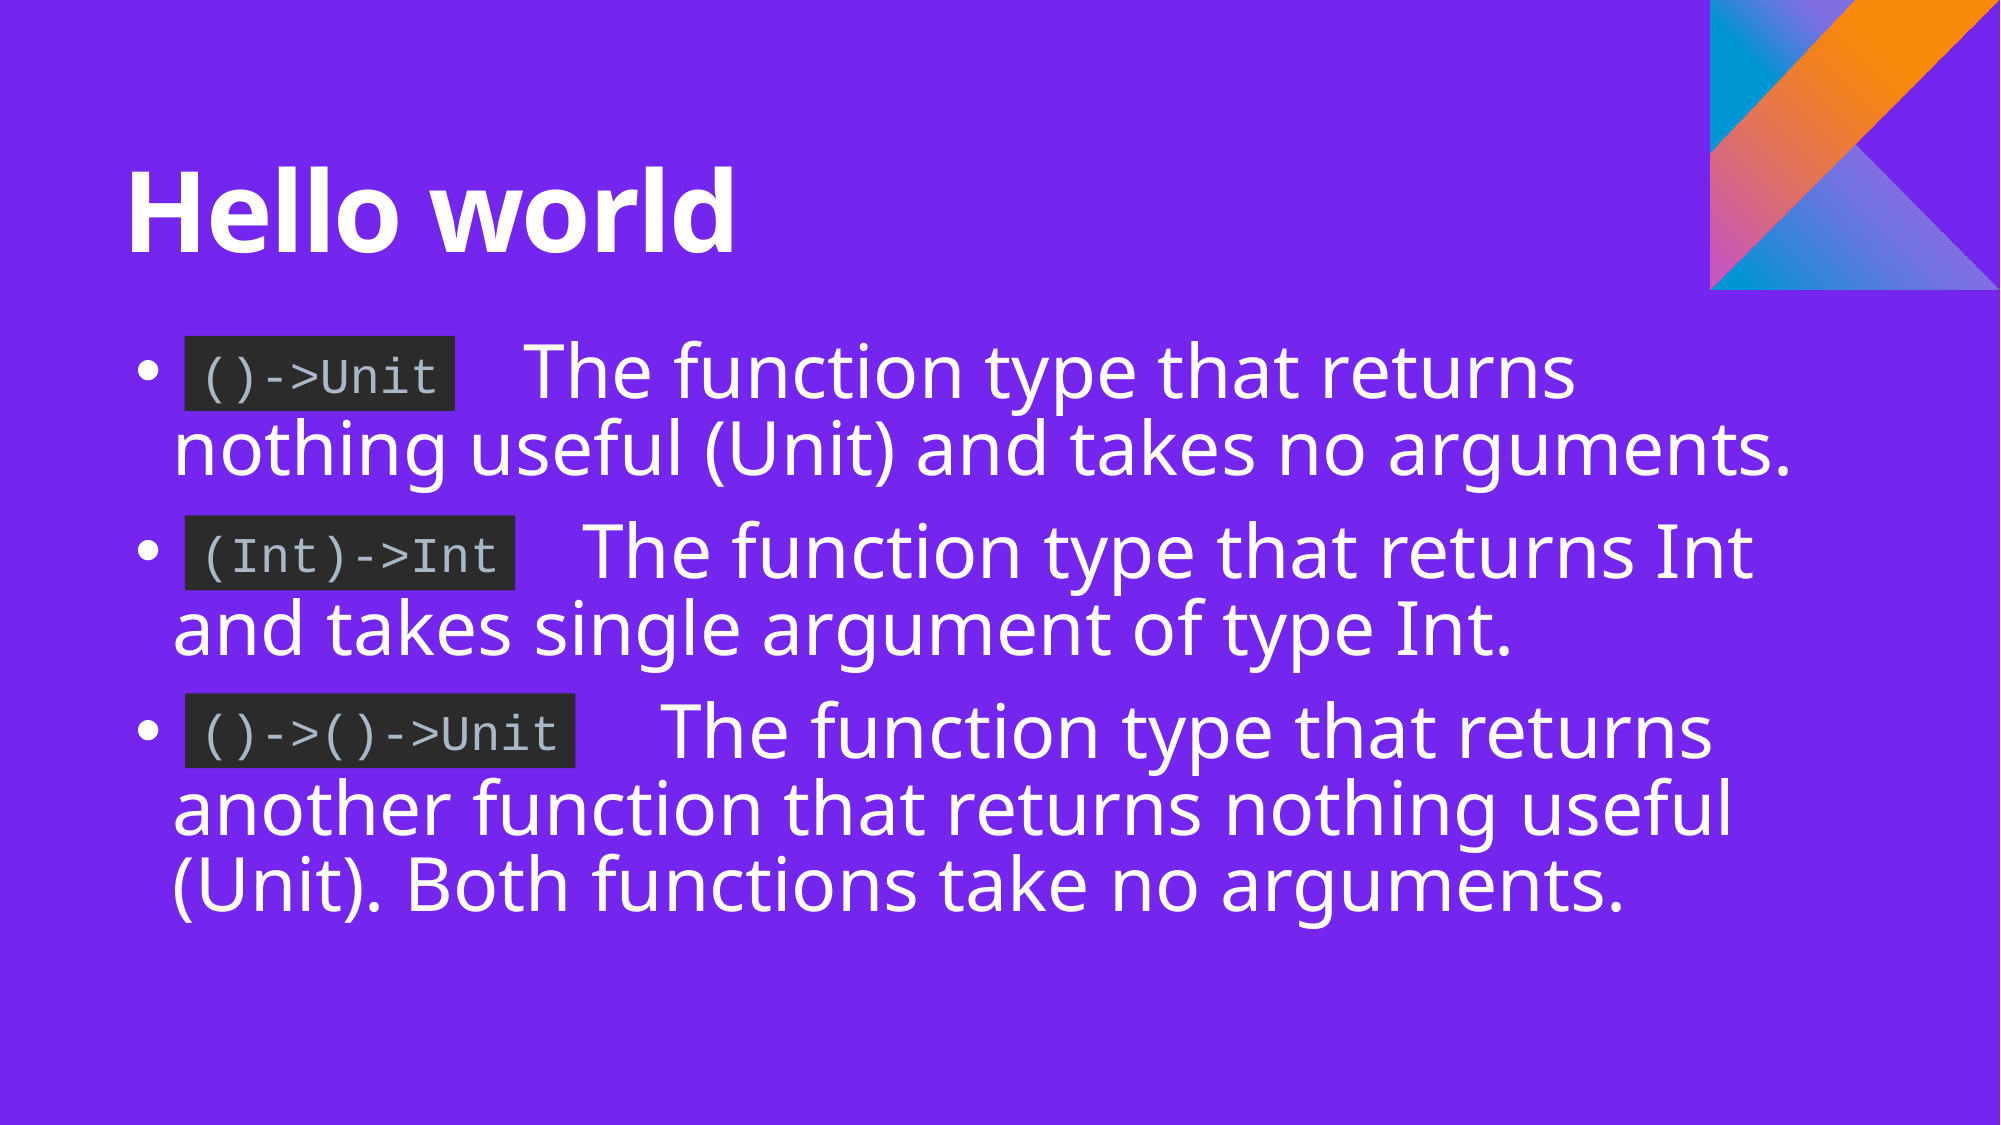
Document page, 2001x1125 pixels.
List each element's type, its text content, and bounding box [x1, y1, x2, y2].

text_box ()->Unit [184, 335, 455, 411]
title Hello world [107, 81, 1875, 354]
text_box ()->()->Unit [185, 693, 576, 769]
picture [1710, 0, 2000, 290]
list The function type that returns nothing useful (Unit) and takes no arguments. The function type that returns Int and takes single argument of type Int. The function type that returns another function that returns nothing useful (Unit). Both functions take no arguments. [111, 329, 1876, 1070]
text_box (Int)->Int [184, 515, 516, 591]
